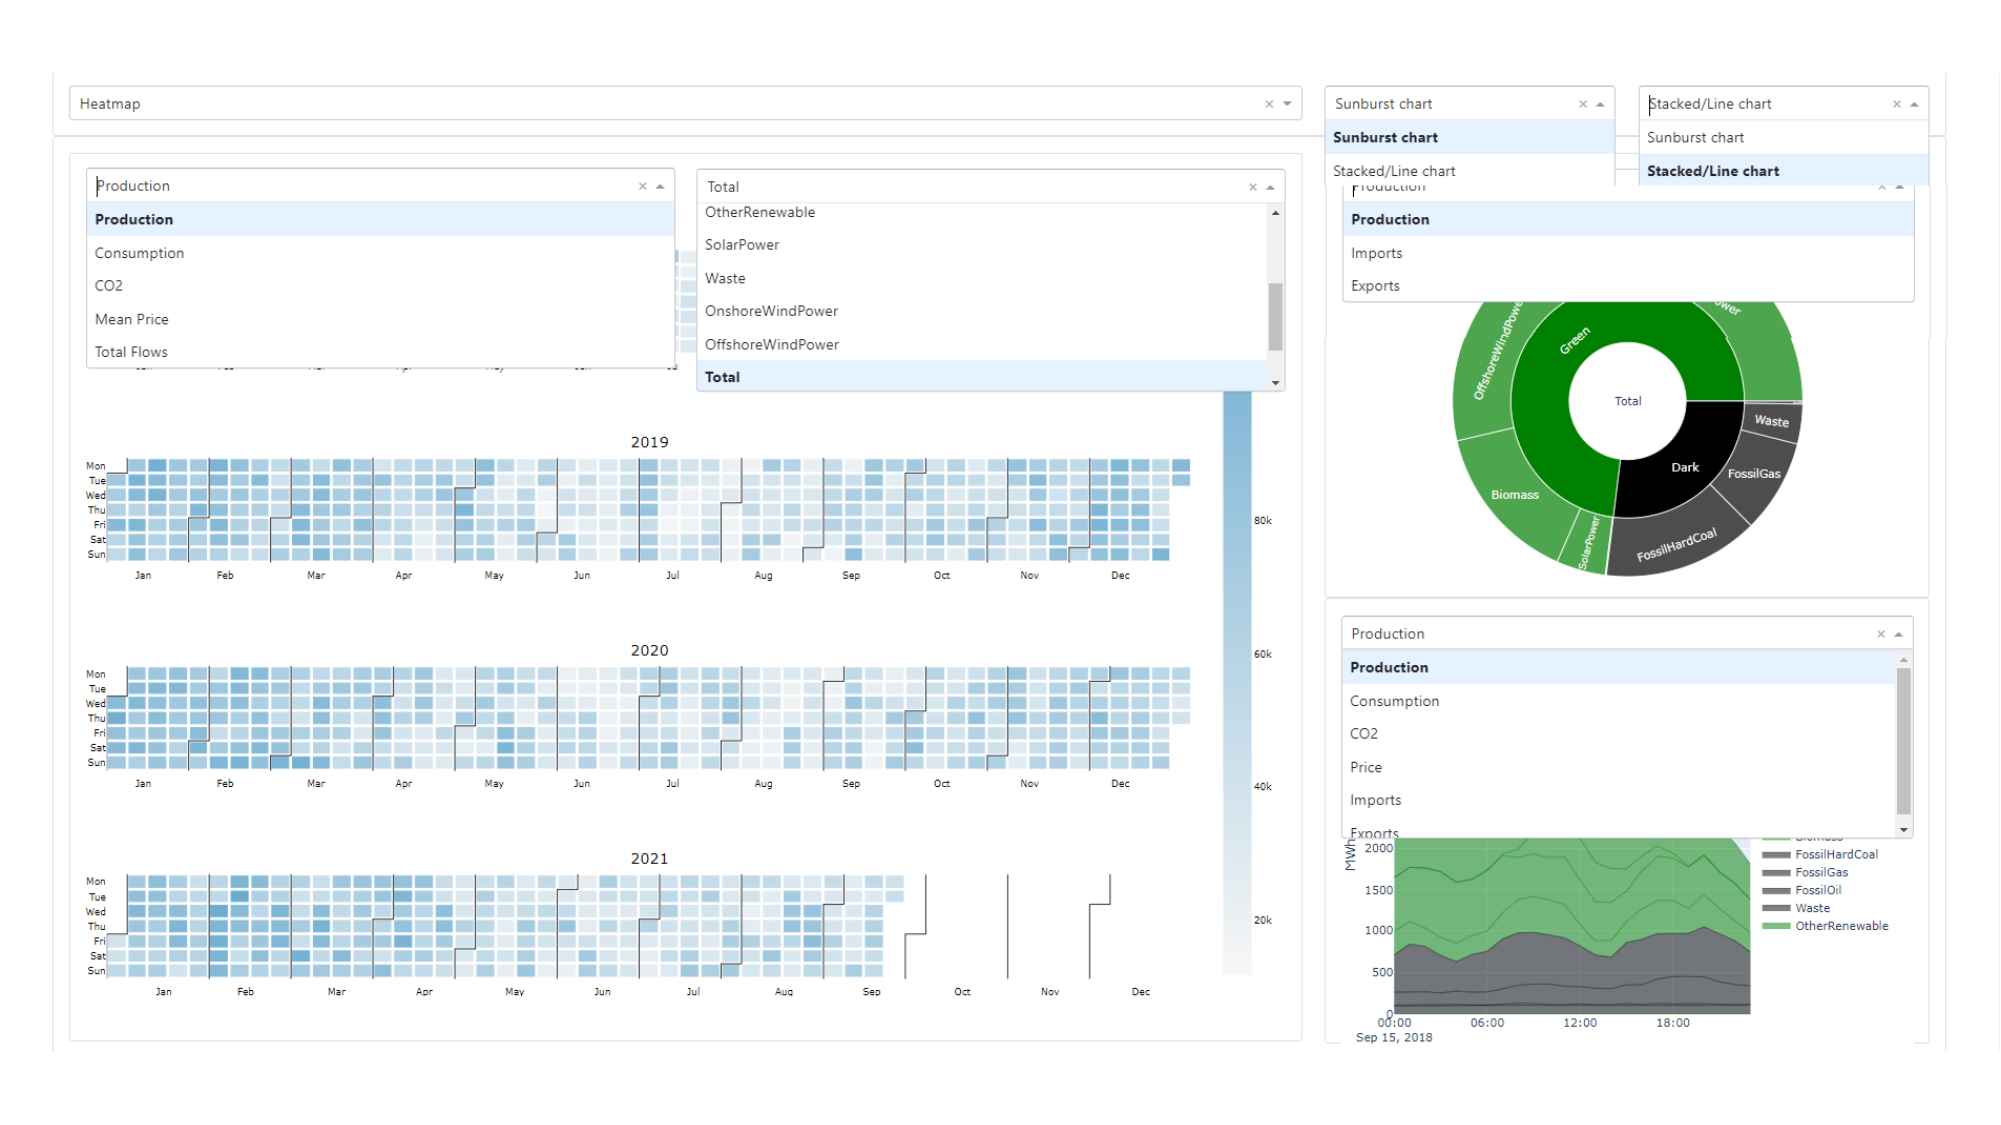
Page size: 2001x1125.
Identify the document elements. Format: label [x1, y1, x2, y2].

picture [0, 73, 2000, 1051]
